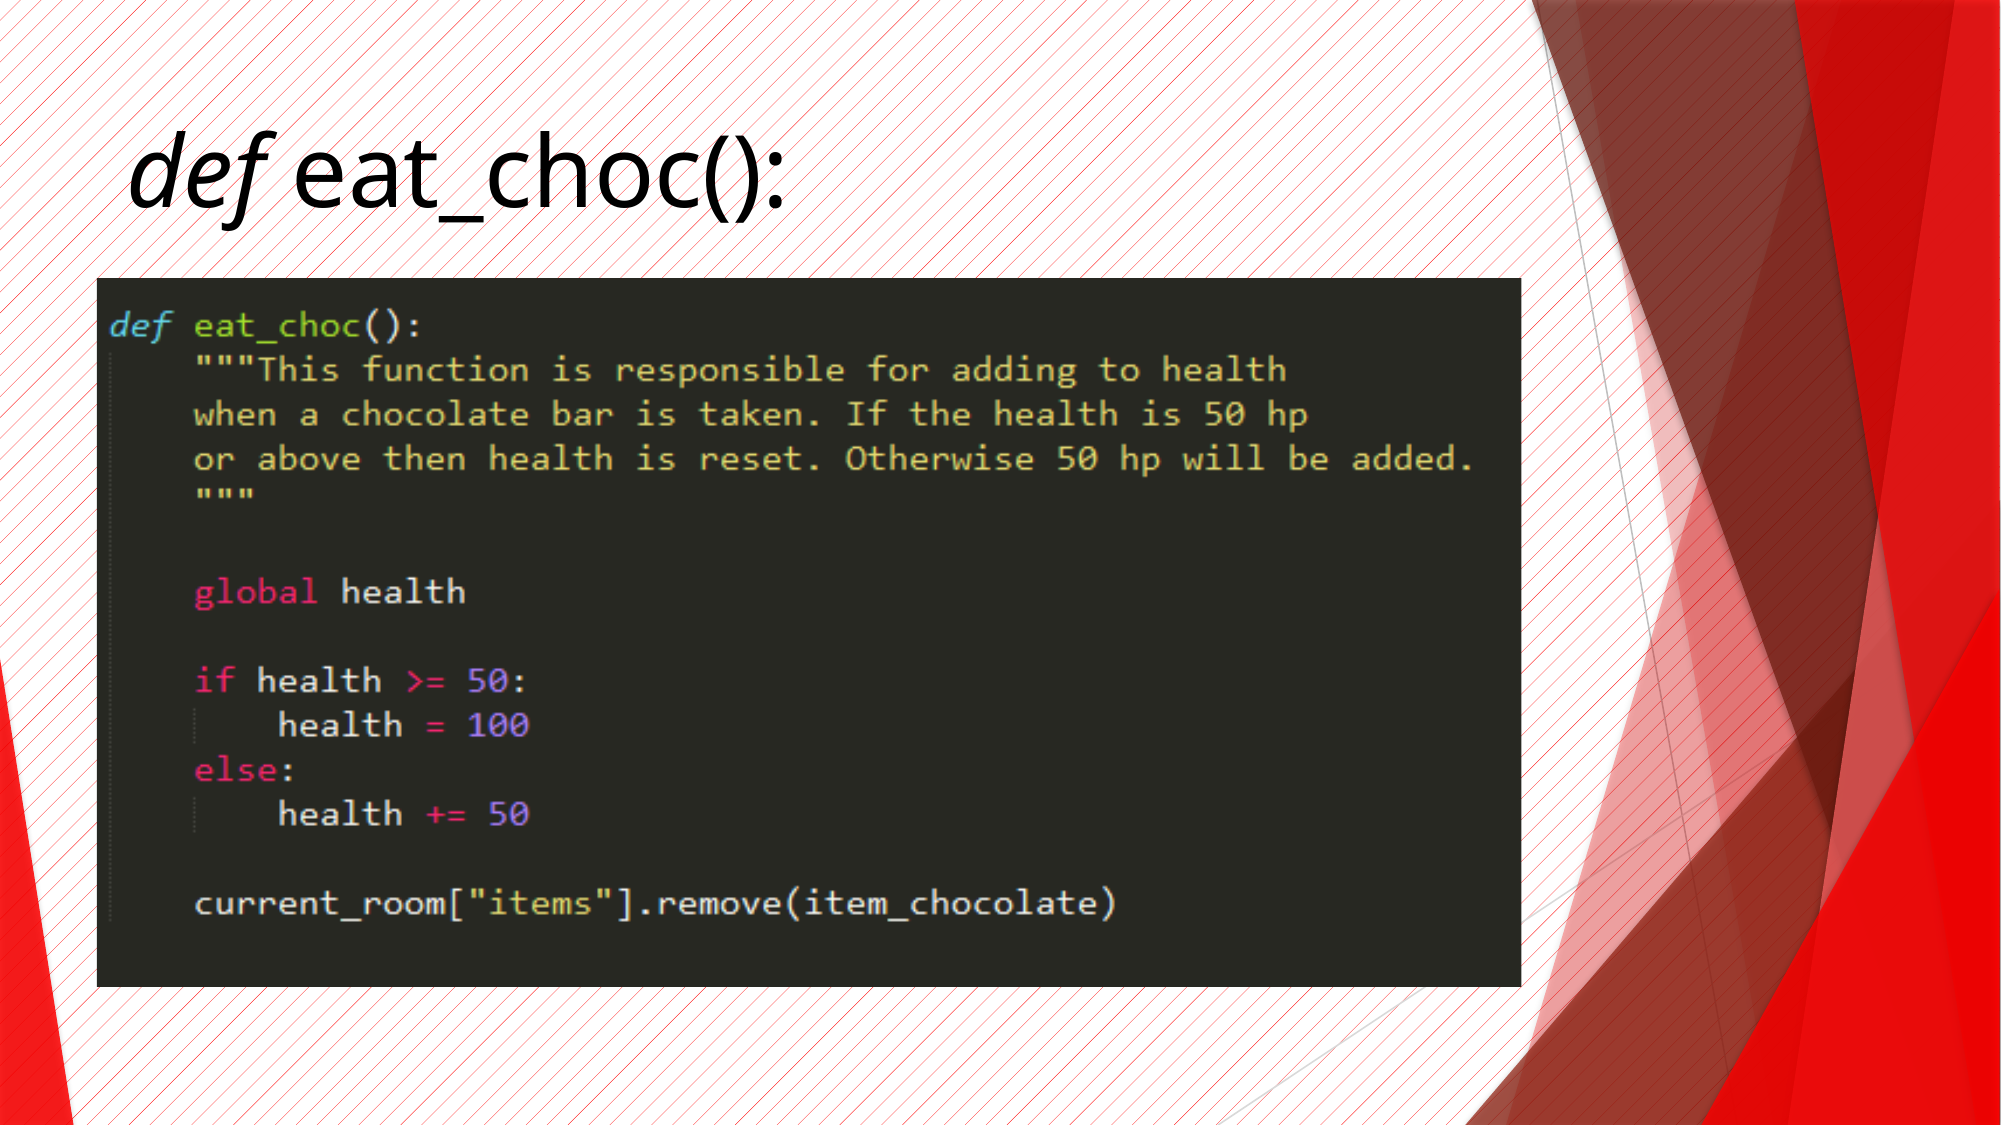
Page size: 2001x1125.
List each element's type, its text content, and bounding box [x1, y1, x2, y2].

title def eat_choc(): [111, 99, 1522, 277]
picture [96, 277, 1522, 988]
